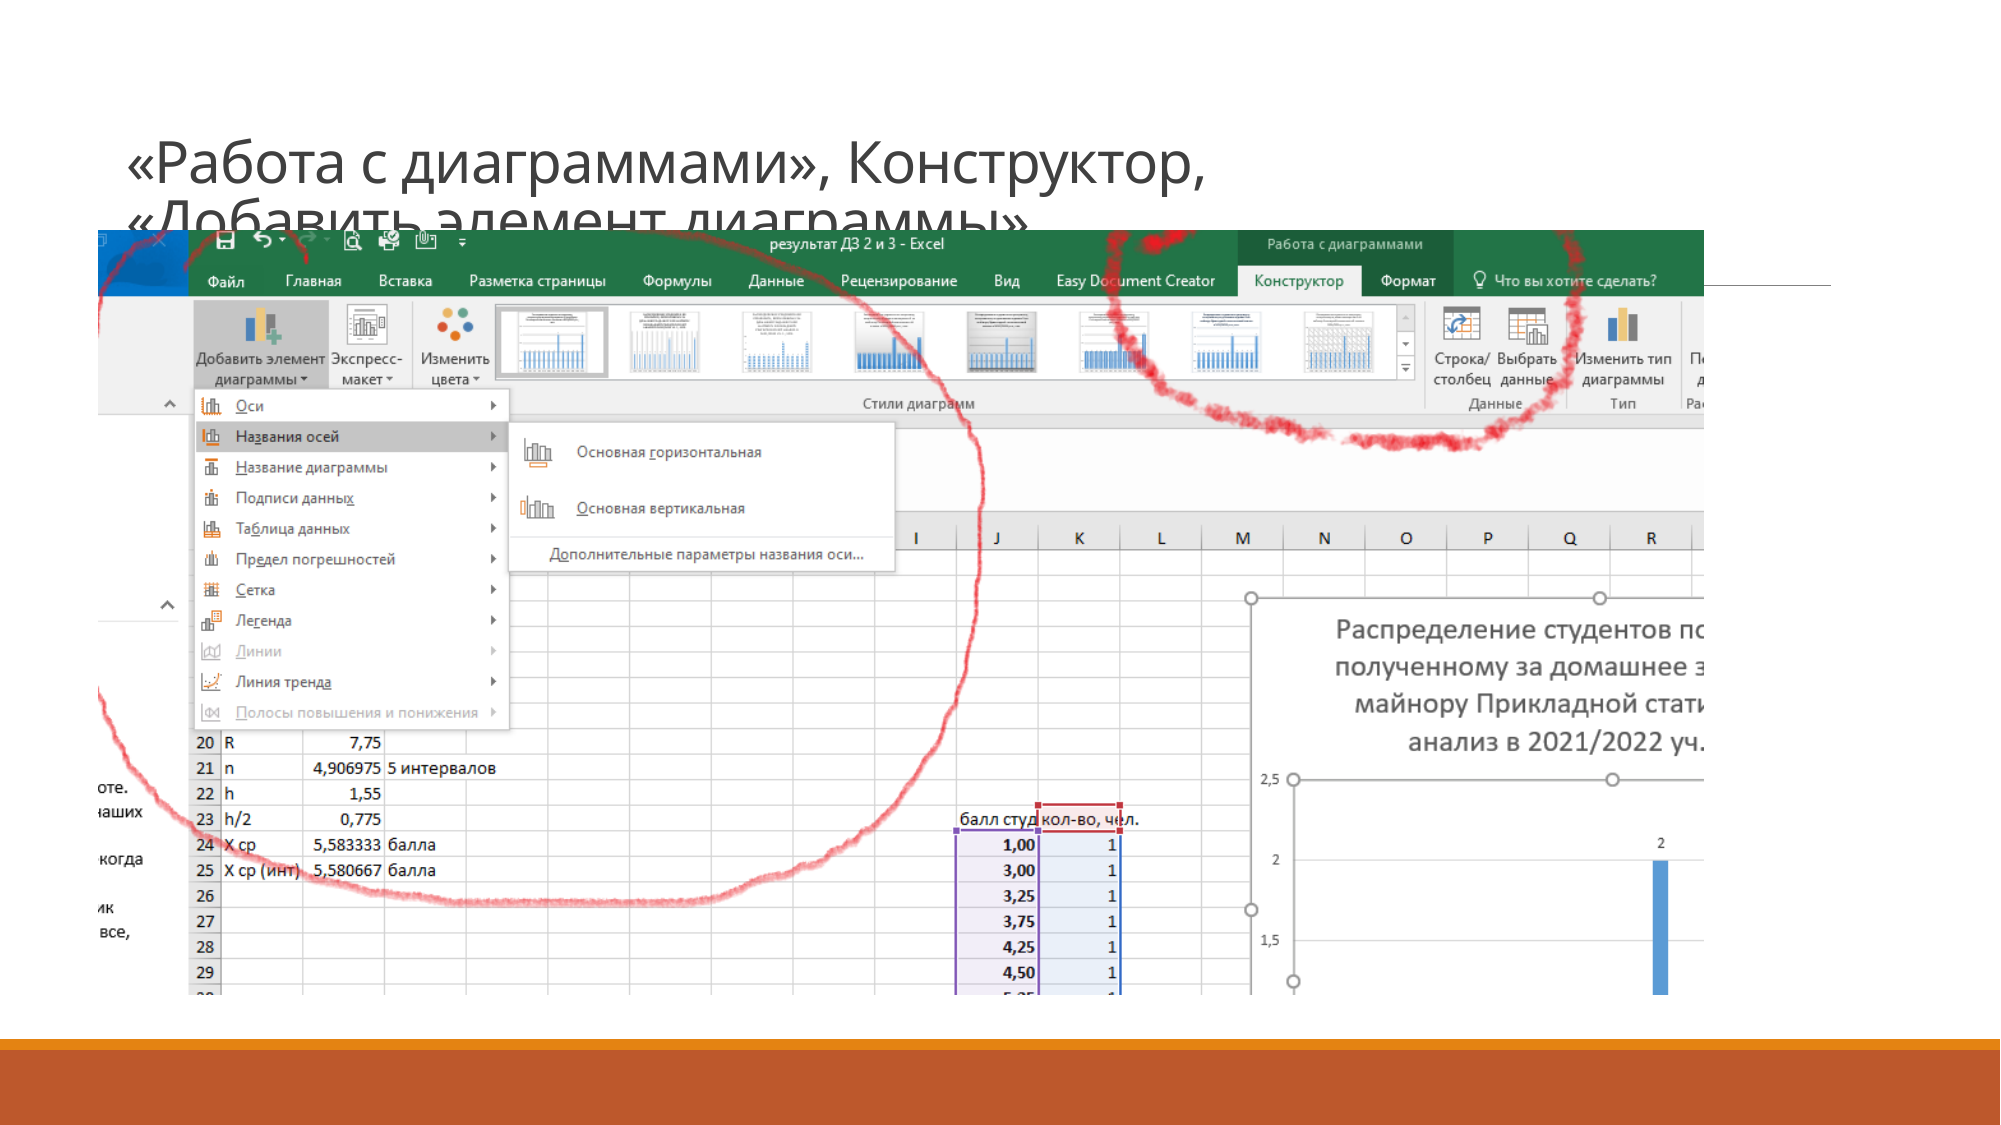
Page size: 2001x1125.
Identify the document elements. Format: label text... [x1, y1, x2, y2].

title «Работа с диаграммами», Конструктор, «Добавить элемент диаграммы» [111, 45, 1522, 227]
picture [97, 229, 1704, 995]
